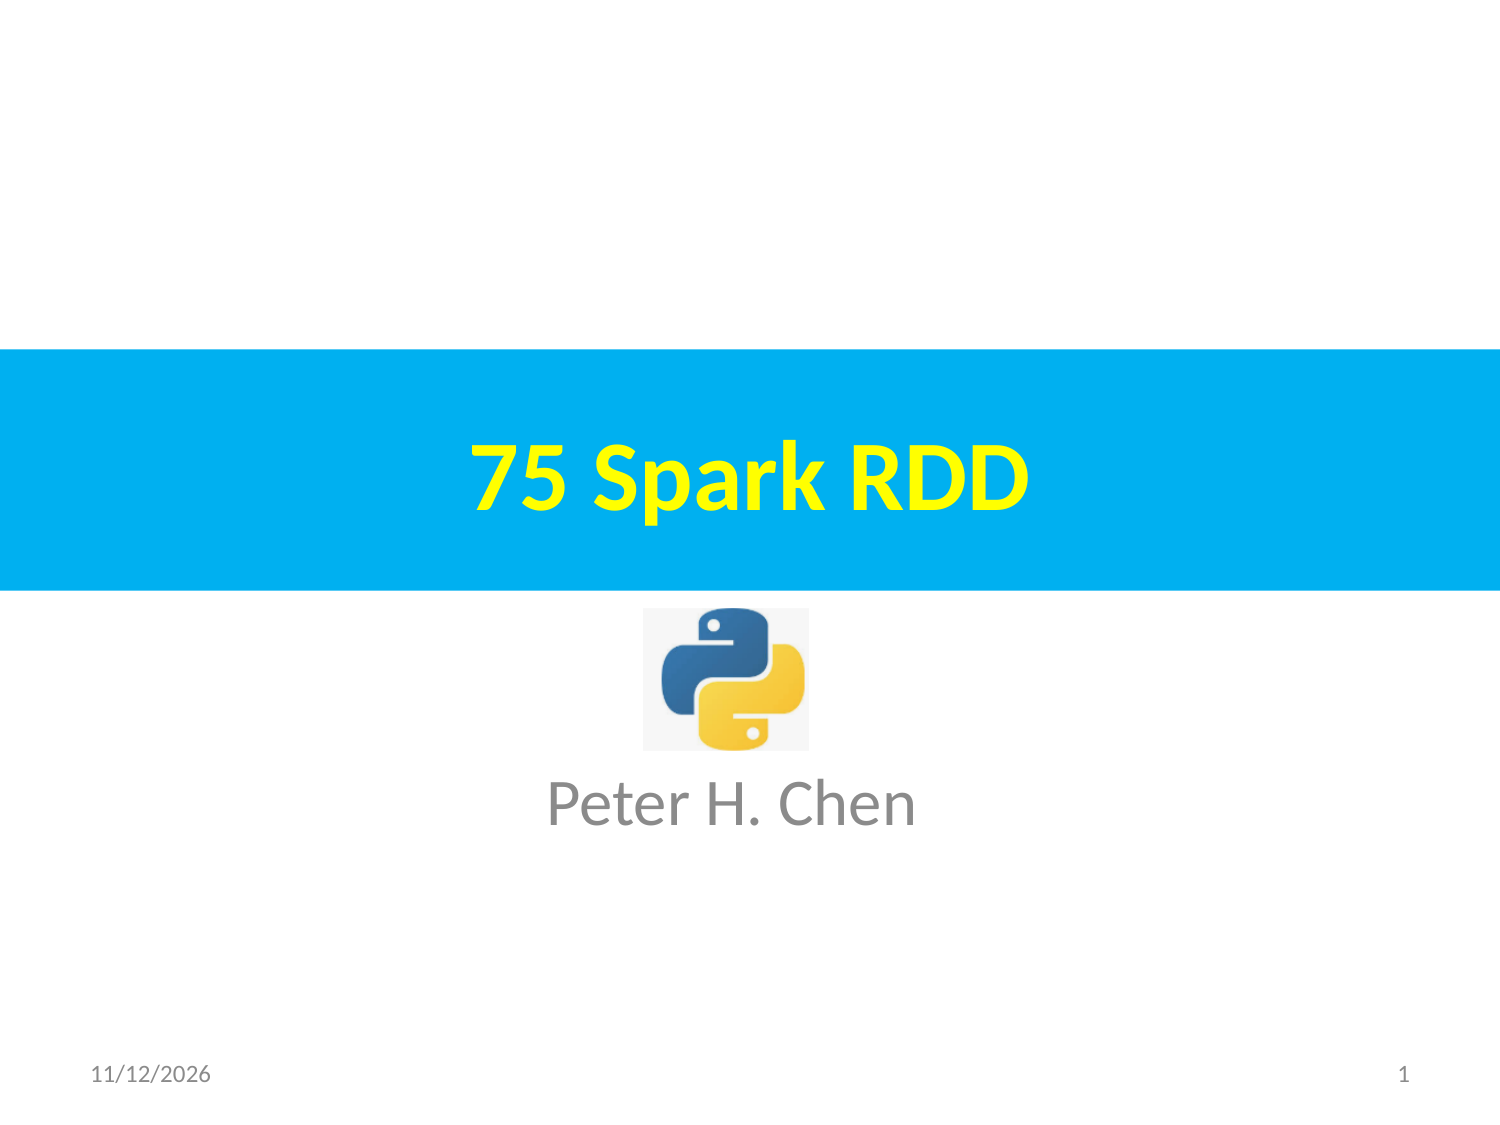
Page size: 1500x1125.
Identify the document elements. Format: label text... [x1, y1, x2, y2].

subtitle Peter H. Chen [206, 751, 1257, 866]
slide_number 1 [1074, 1042, 1425, 1103]
title 75 Spark RDD [0, 349, 1500, 591]
picture [643, 606, 809, 752]
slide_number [75, 1042, 425, 1103]
